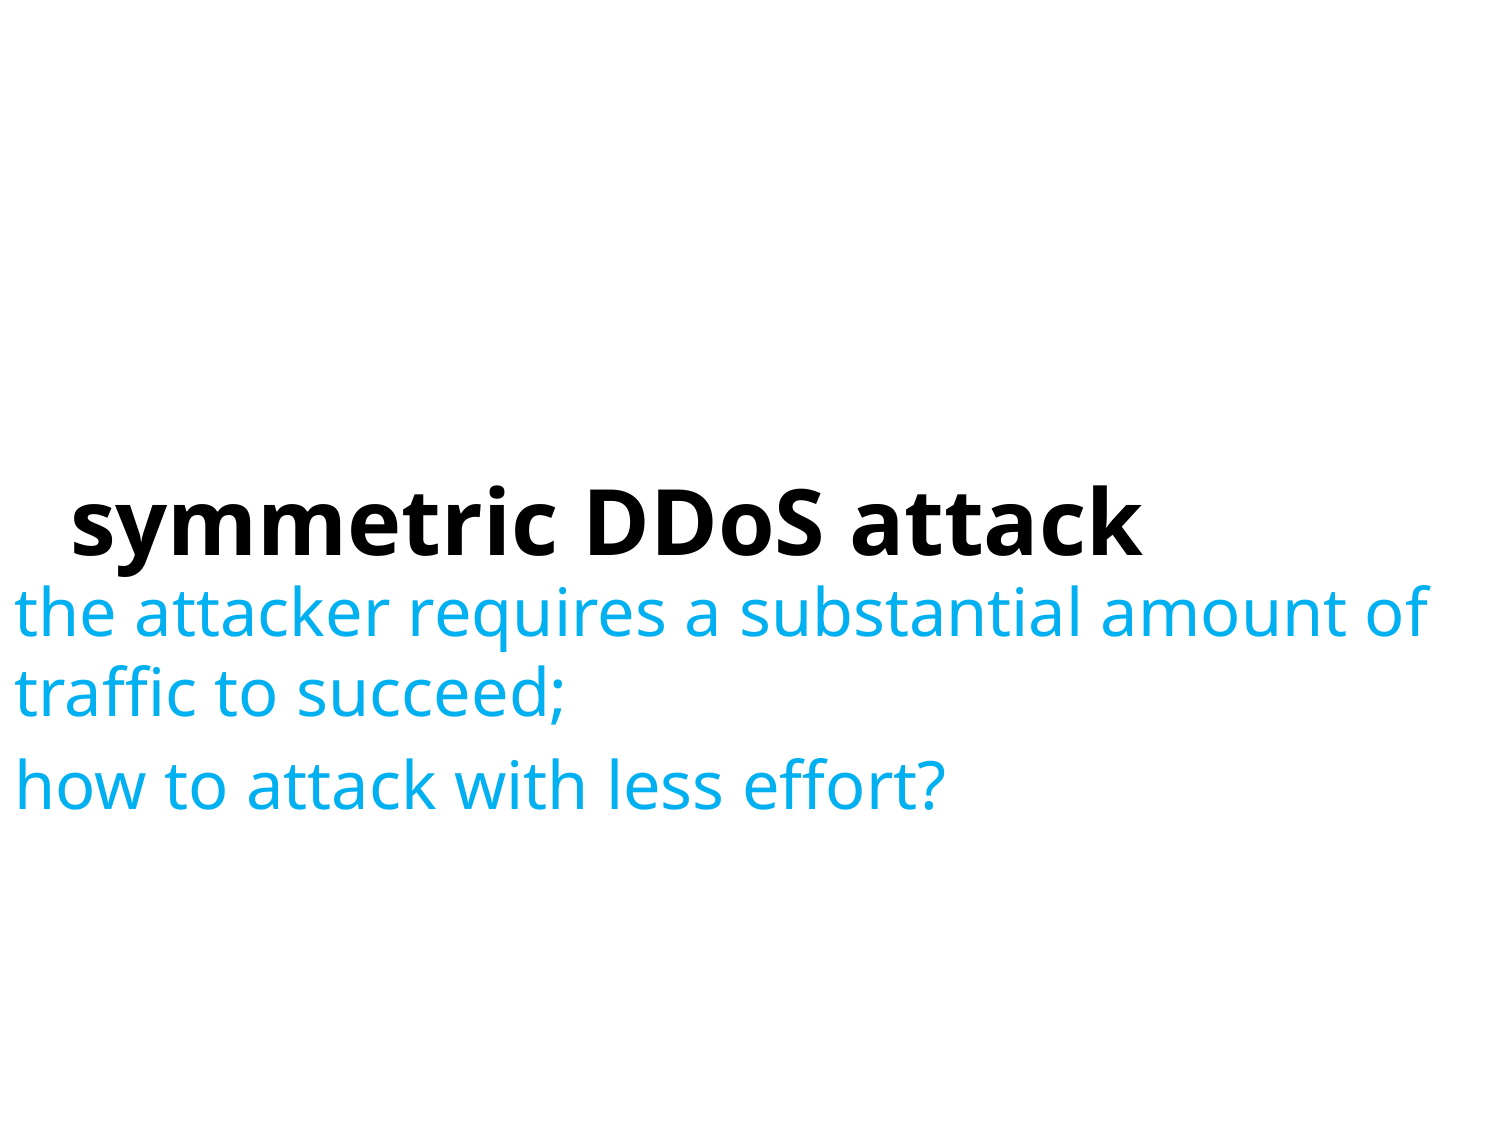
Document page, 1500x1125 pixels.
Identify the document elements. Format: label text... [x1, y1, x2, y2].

text_box asymmetric DDoS attack [0, 425, 1500, 562]
text_box the attacker requires a substantial amount of traffic to succeed; how to attack with less effort? [0, 562, 1500, 975]
